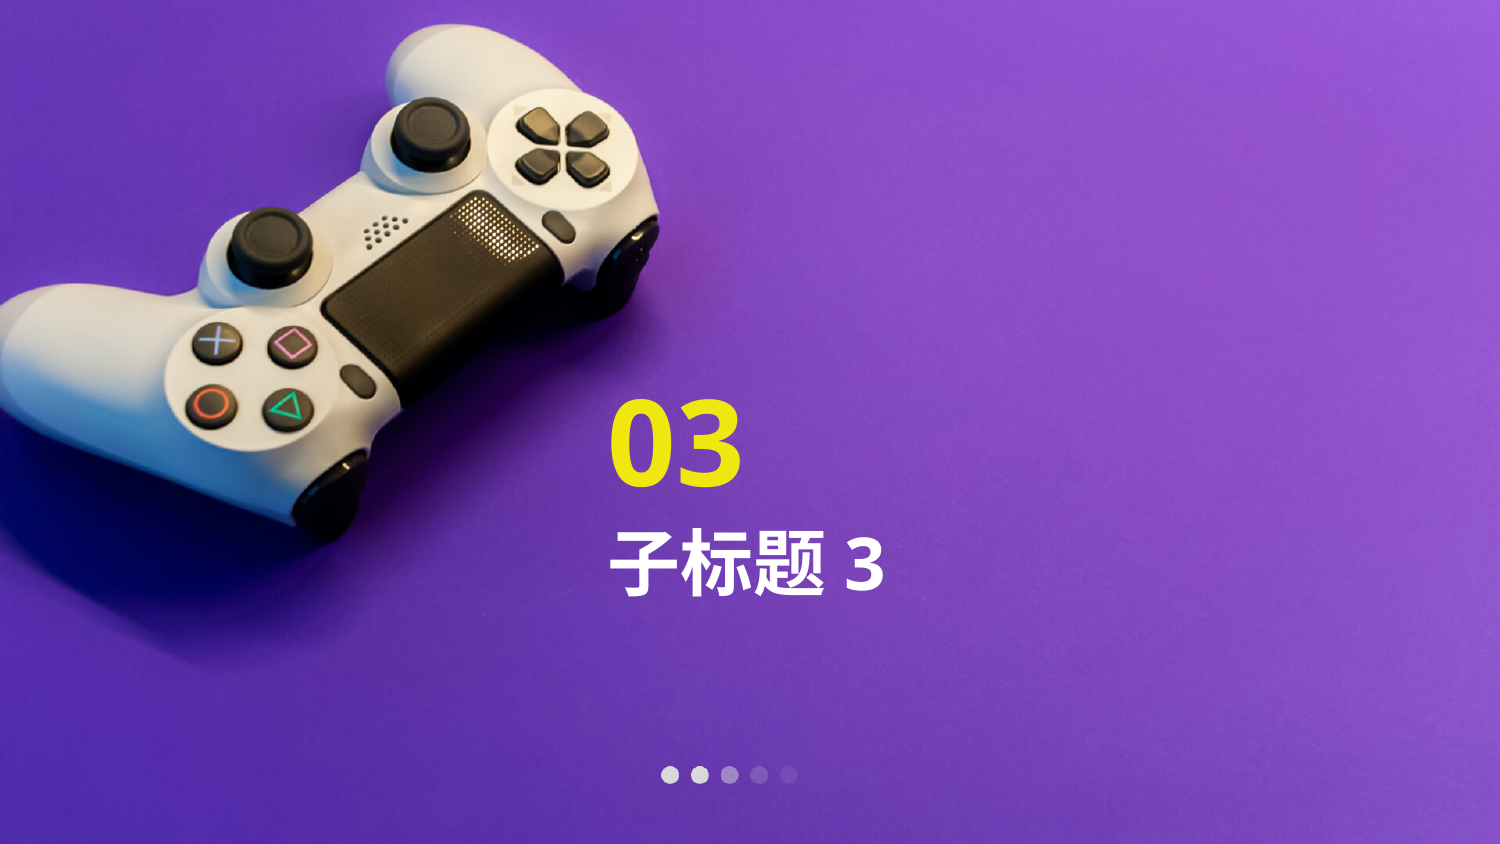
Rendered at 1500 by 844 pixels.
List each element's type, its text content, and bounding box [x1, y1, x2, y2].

text_box 子标题3 [592, 510, 1430, 657]
text_box 03 [592, 336, 832, 510]
picture [0, 0, 1500, 844]
